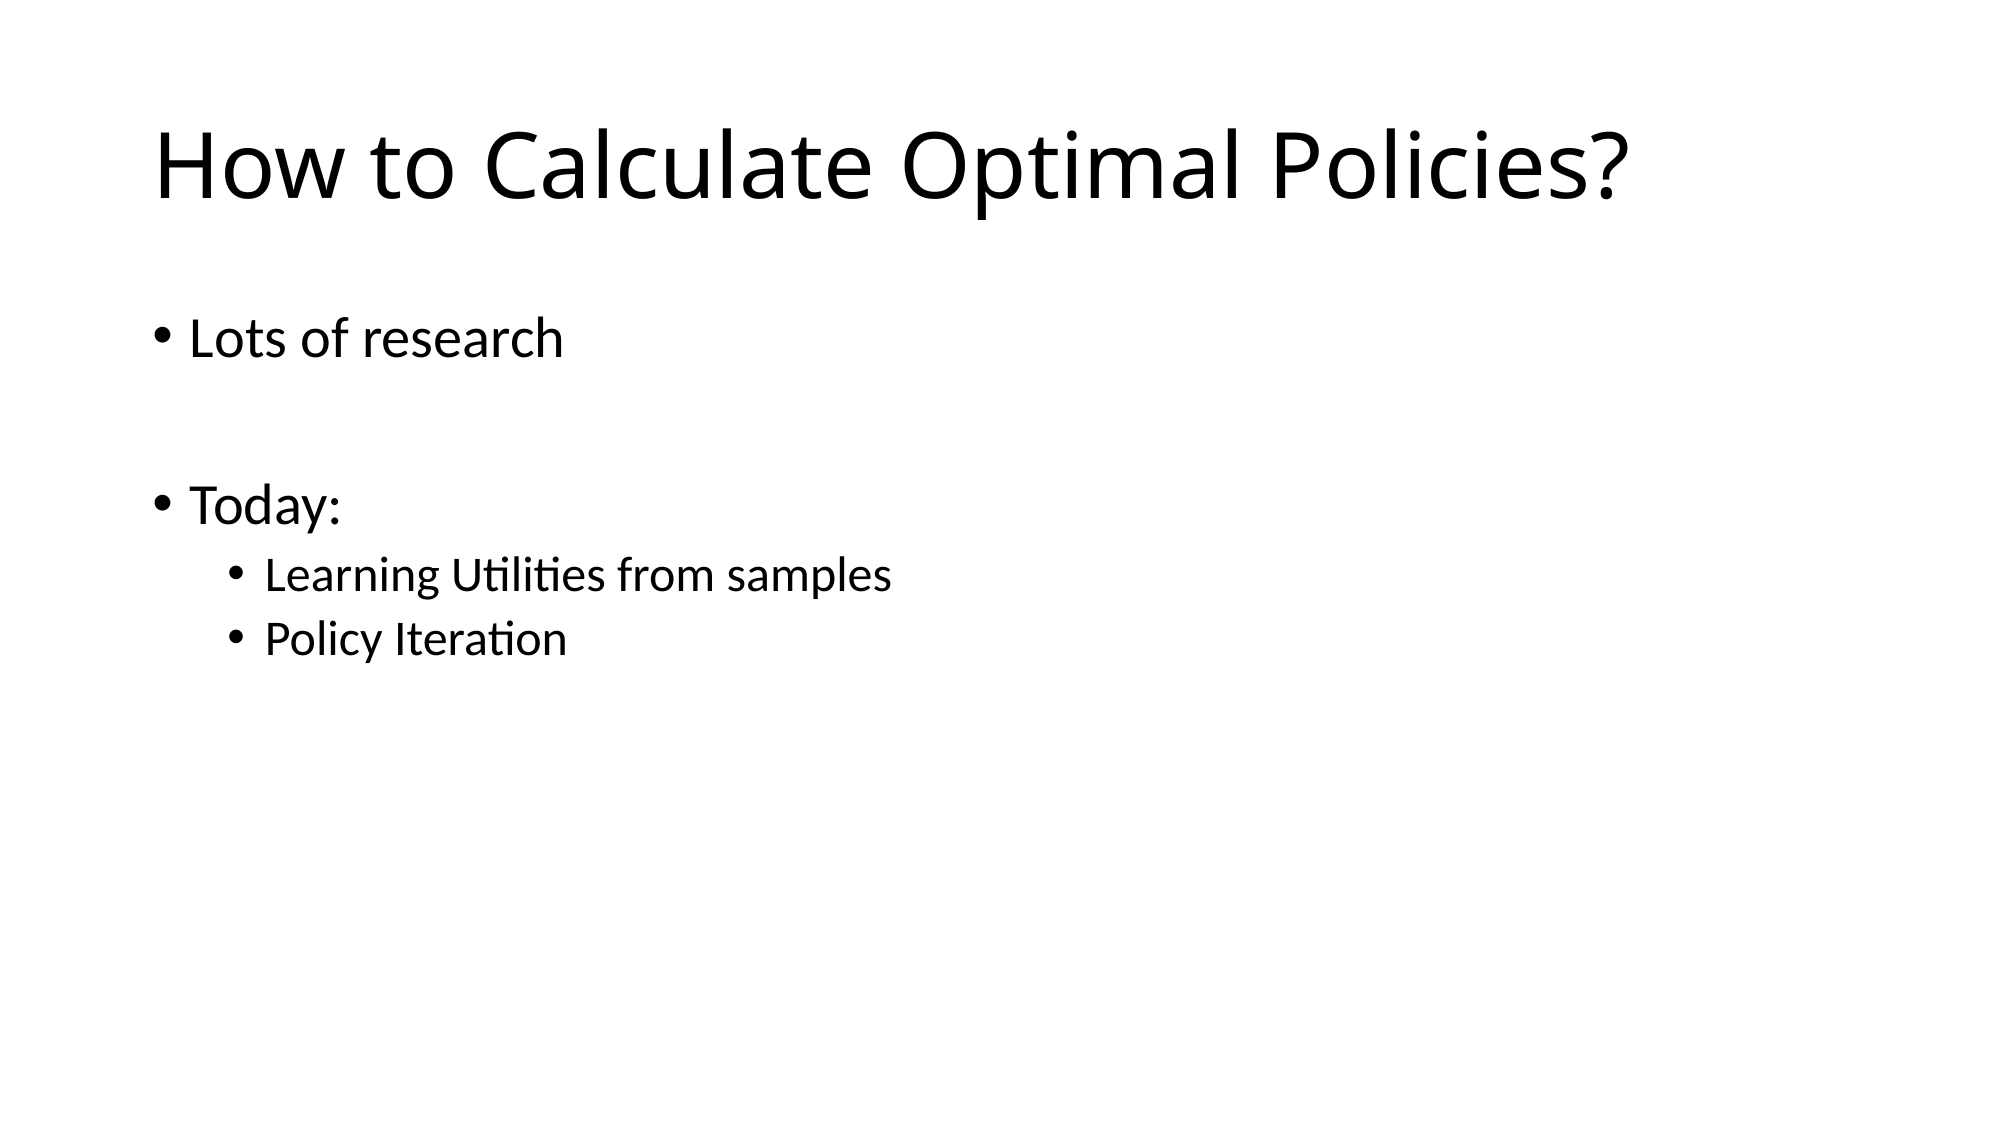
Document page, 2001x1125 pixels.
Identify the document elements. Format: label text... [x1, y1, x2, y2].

list Lots of research Today: Learning Utilities from samples Policy Iteration [137, 299, 1863, 1014]
title How to Calculate Optimal Policies? [137, 59, 1863, 278]
